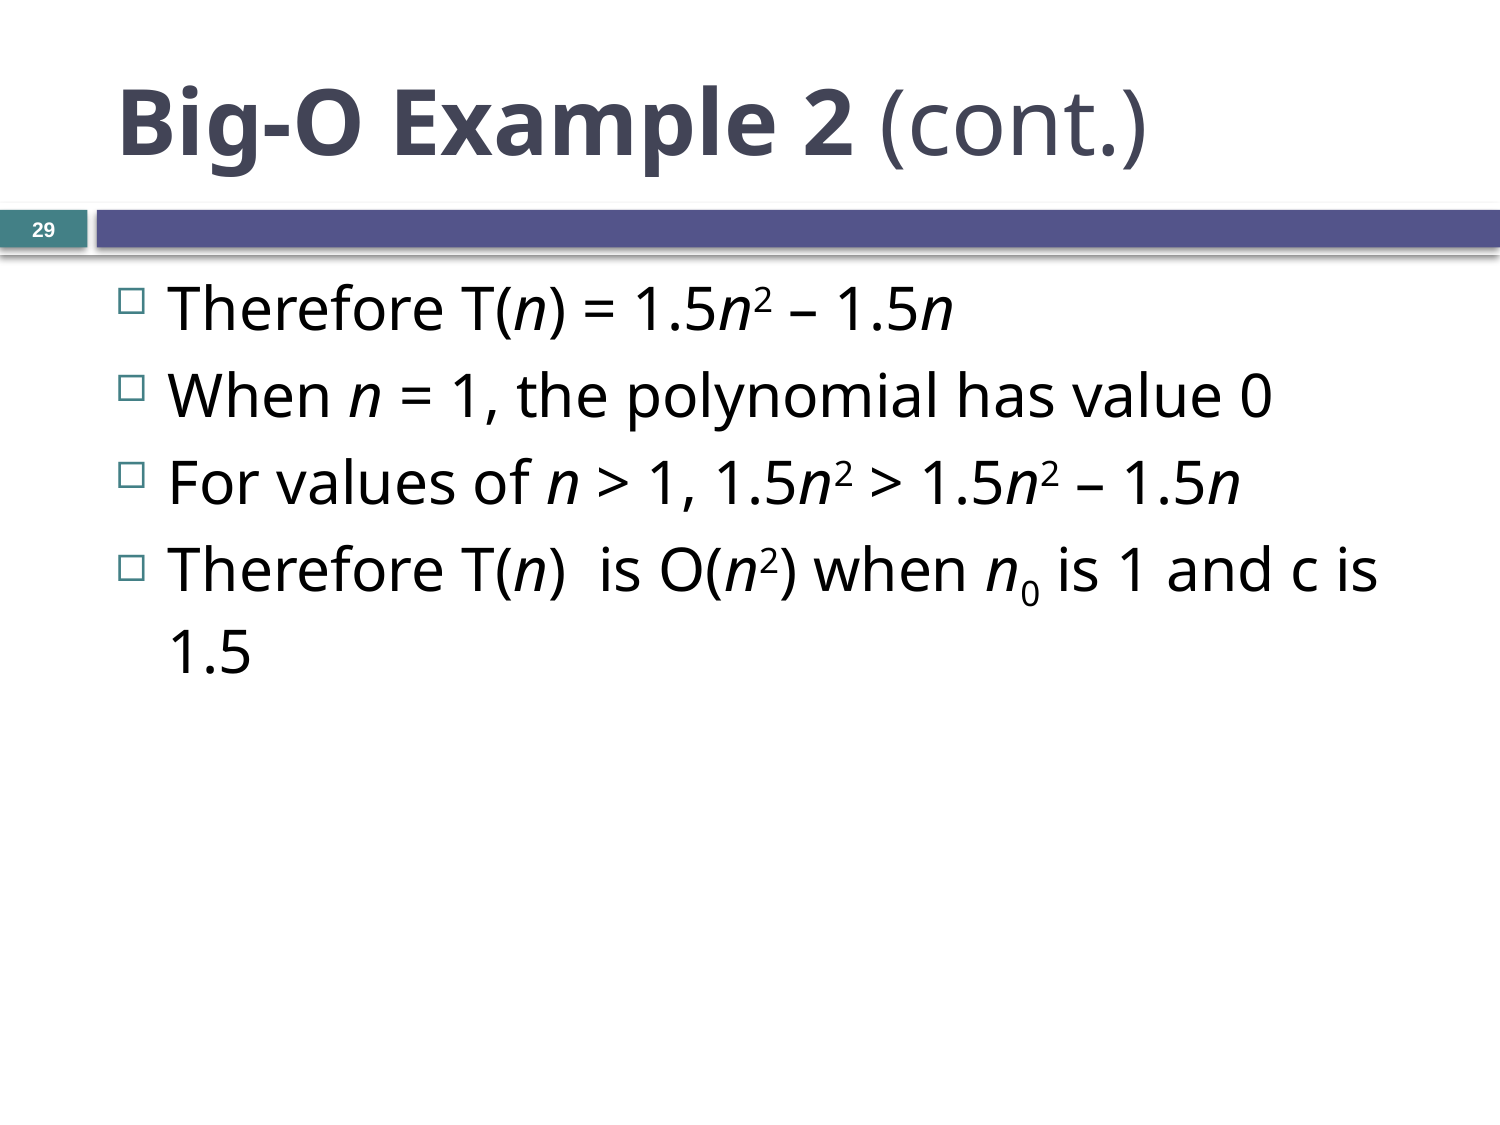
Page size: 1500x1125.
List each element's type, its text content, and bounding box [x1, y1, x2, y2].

slide_number 29 [0, 208, 88, 249]
title Big-O Example 2 (cont.) [100, 37, 1439, 201]
list Therefore T(n) = 1.5n2 – 1.5n When n = 1, the polynomial has value 0 For values of n > 1, 1.5n2 > 1.5n2 – 1.5n Therefore T(n) is O(n2) when n0 is 1 and c is 1.5 [100, 262, 1439, 1001]
